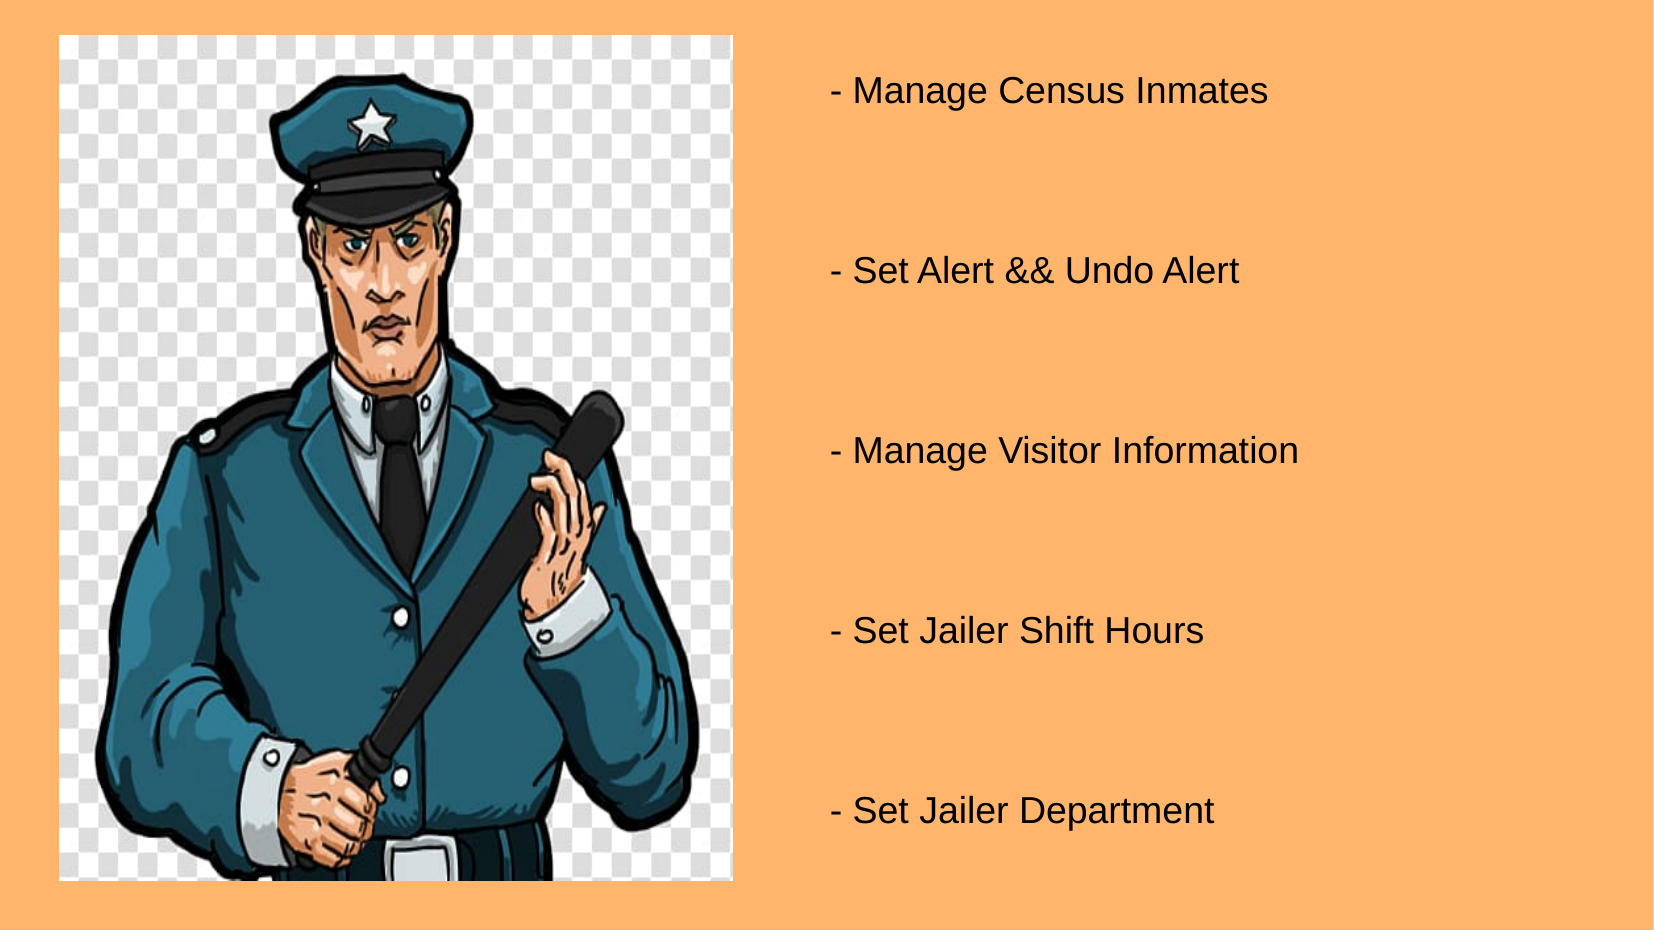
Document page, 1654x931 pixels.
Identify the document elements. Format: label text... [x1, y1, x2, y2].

picture [58, 34, 733, 881]
text_box - Manage Census Inmates - Set Alert && Undo Alert - Manage Visitor Information - Set Jailer Shift Hours - Set Jailer Department [814, 59, 1618, 788]
